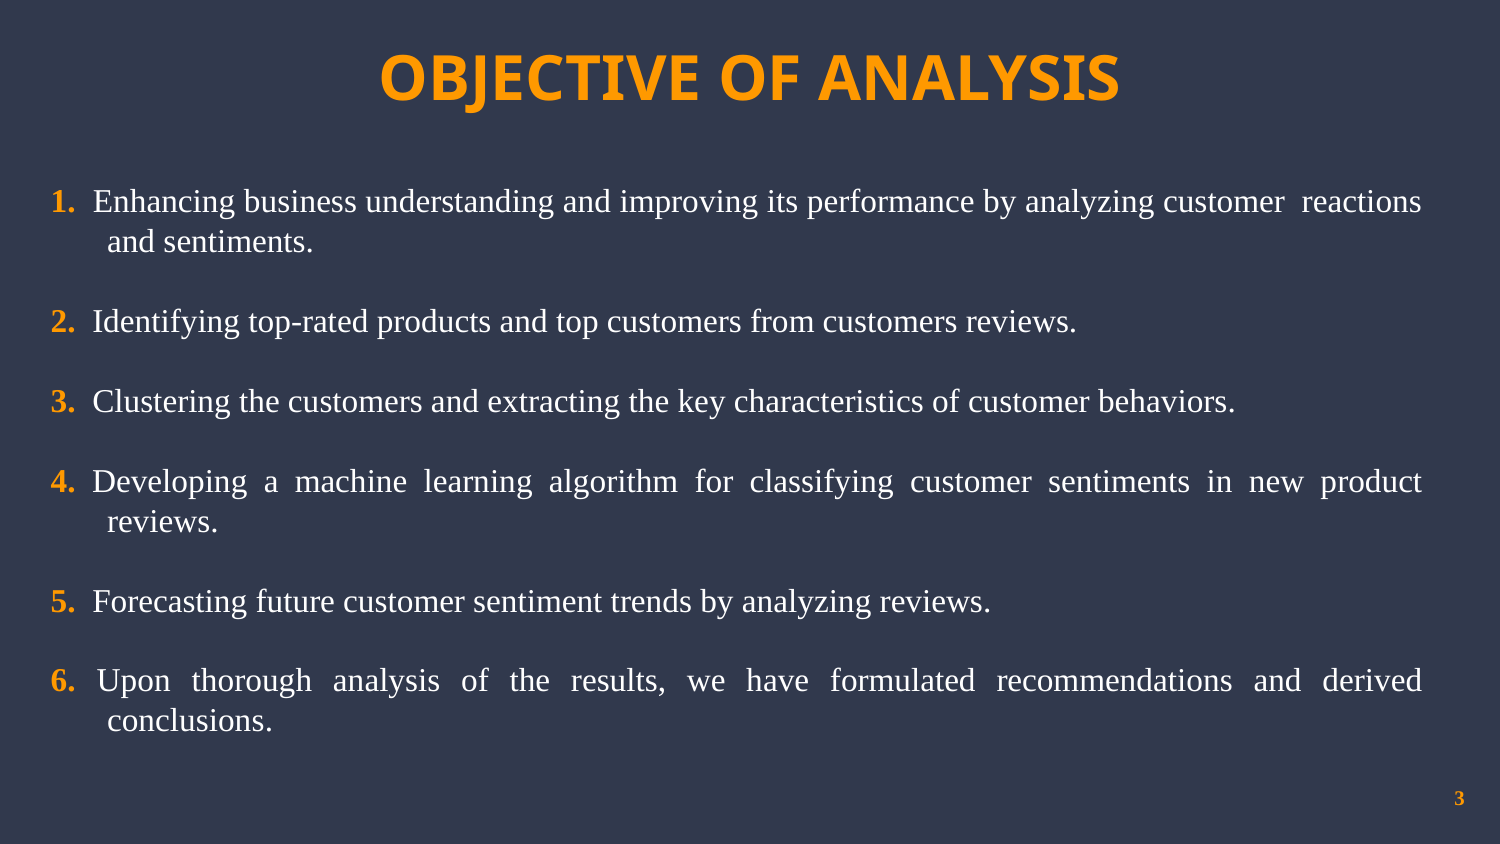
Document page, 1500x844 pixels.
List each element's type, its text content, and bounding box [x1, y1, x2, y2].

title OBJECTIVE OF ANALYSIS [0, 22, 1500, 140]
subtitle 1. Enhancing business understanding and improving its performance by analyzing customer reactions and sentiments. 2. Identifying top-rated products and top customers from customers reviews. 3. Clustering the customers and extracting the key characteristics of customer behaviors. 4. Developing a machine learning algorithm for classifying customer sentiments in new product reviews. 5. Forecasting future customer sentiment trends by analyzing reviews. 6. Upon thorough analysis of the results, we have formulated recommendations and derived conclusions. [35, 164, 1440, 799]
slide_number 3 [1389, 764, 1480, 830]
